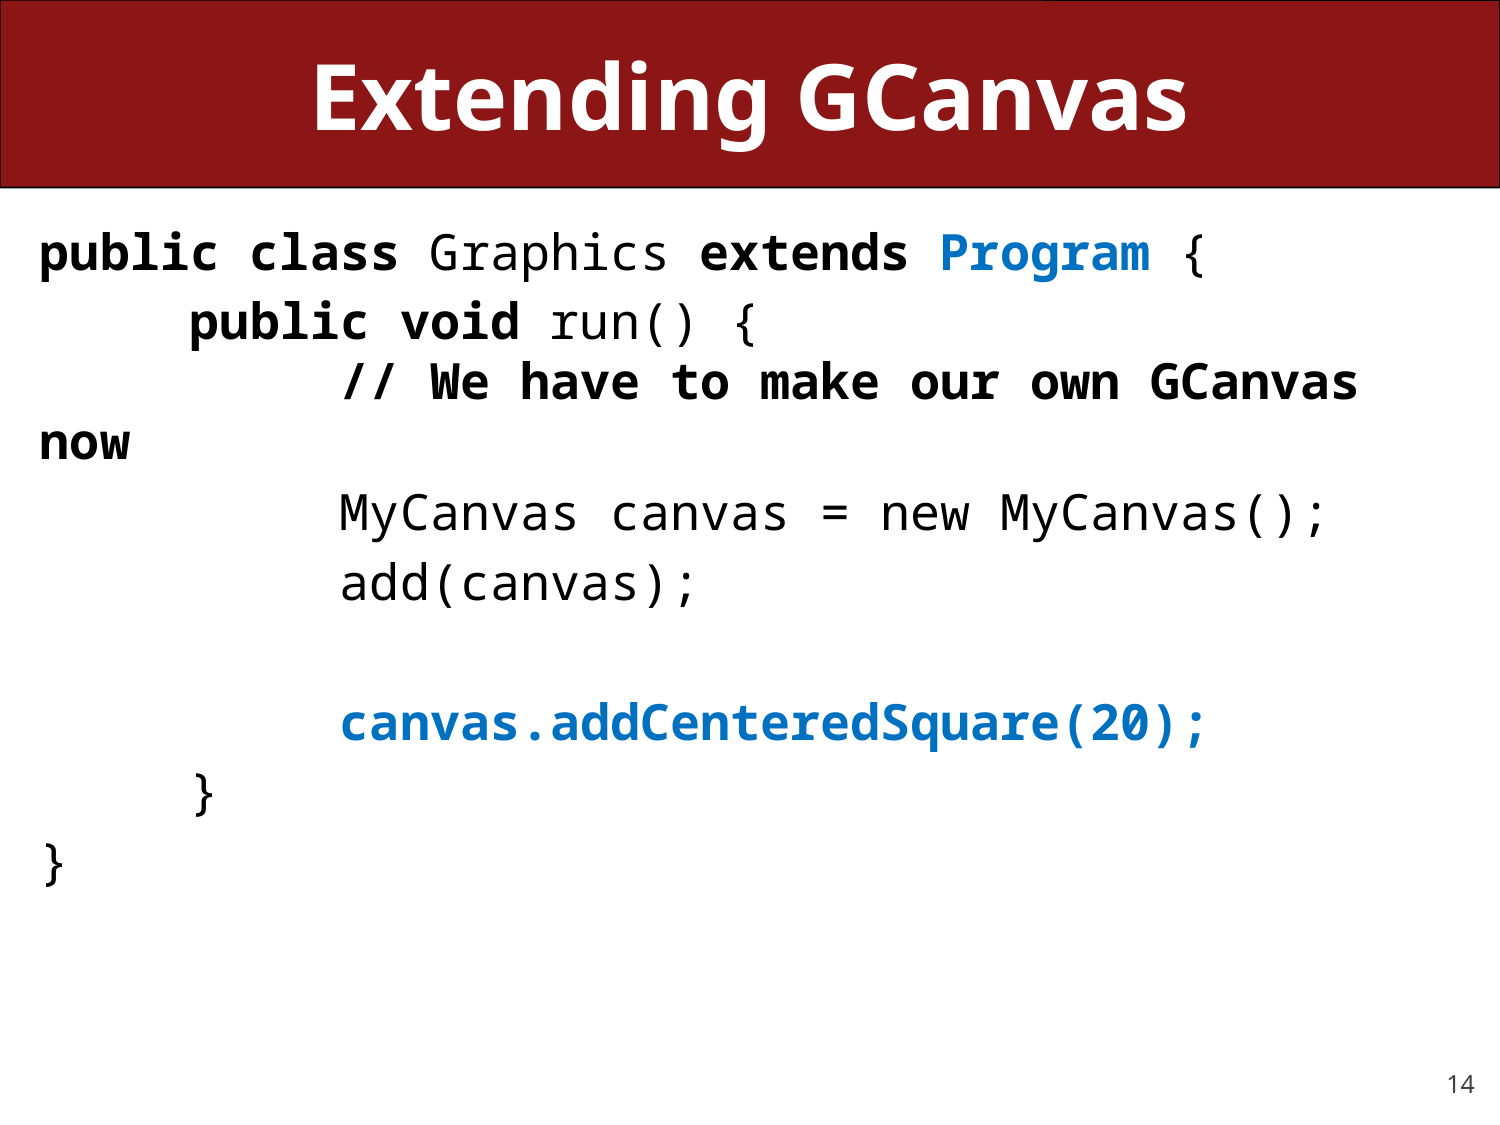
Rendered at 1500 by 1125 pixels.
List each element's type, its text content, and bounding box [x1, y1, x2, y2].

list public class Graphics extends Program { public void run() { // We have to make our own GCanvas now MyCanvas canvas = new MyCanvas(); add(canvas); canvas.addCenteredSquare(20); } } [24, 212, 1475, 1063]
title Extending GCanvas [75, 0, 1425, 188]
